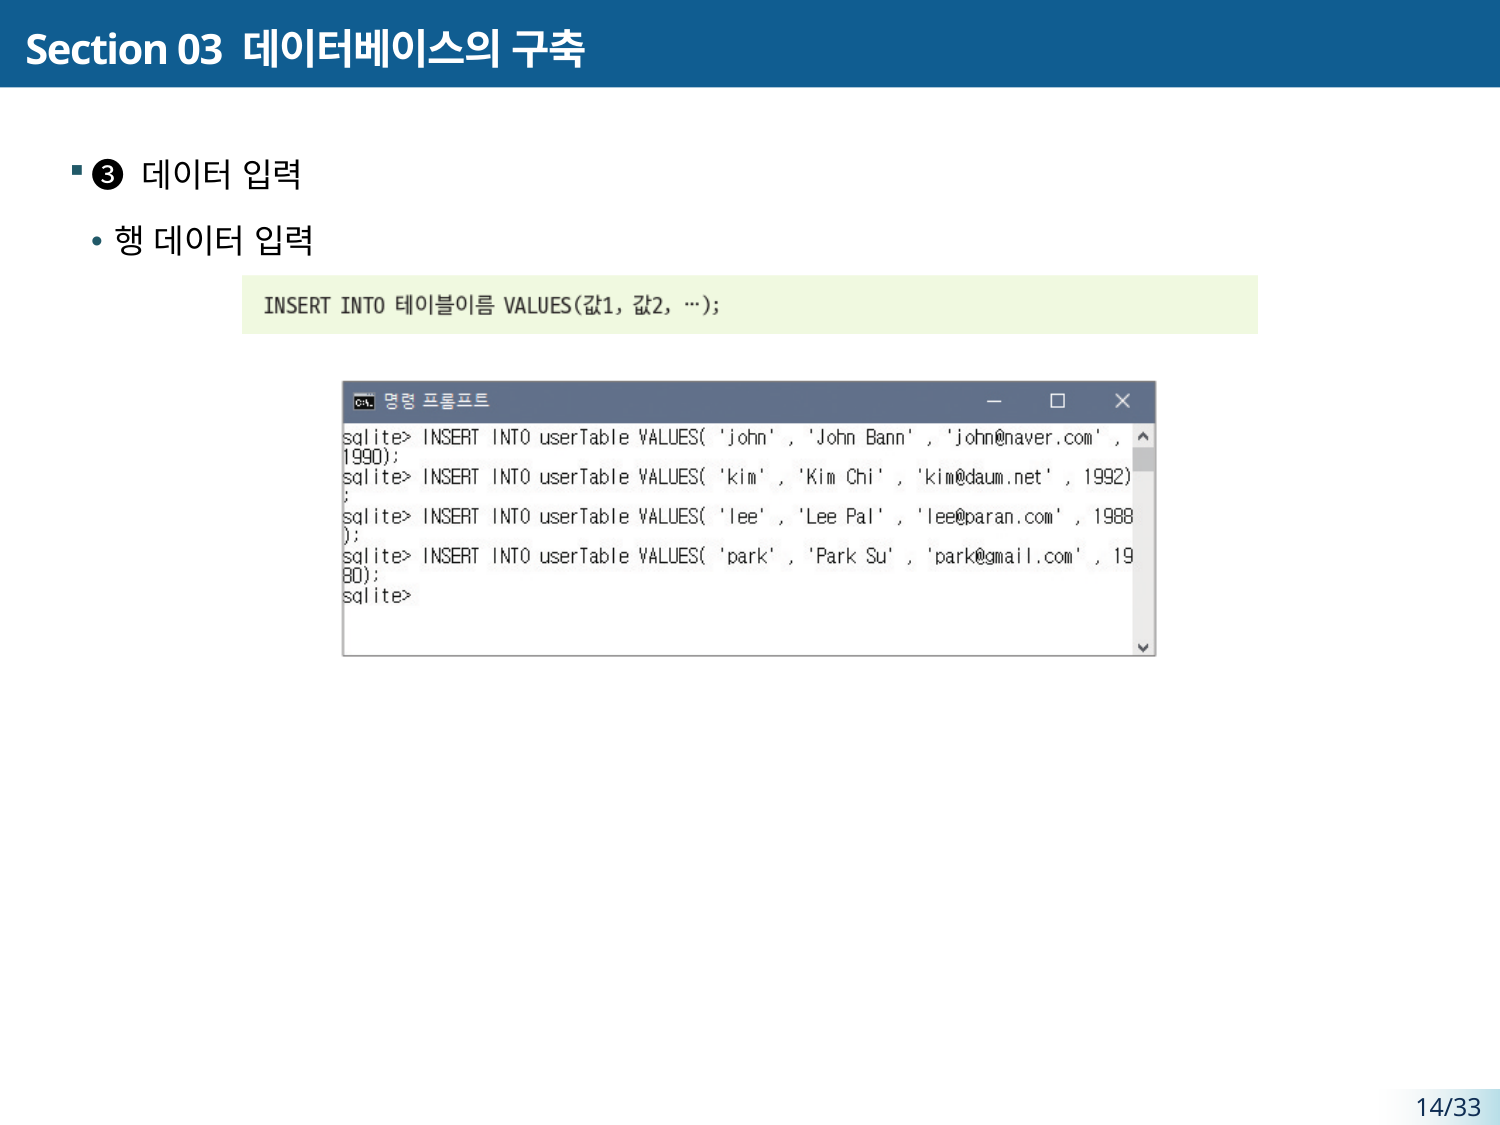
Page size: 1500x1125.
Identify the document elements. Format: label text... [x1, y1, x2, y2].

list ➌ 데이터 입력 행 데이터 입력 [10, 126, 1481, 1057]
picture [339, 373, 1161, 661]
picture [242, 274, 1258, 334]
title Section 03 데이터베이스의 구축 [10, 8, 1288, 87]
